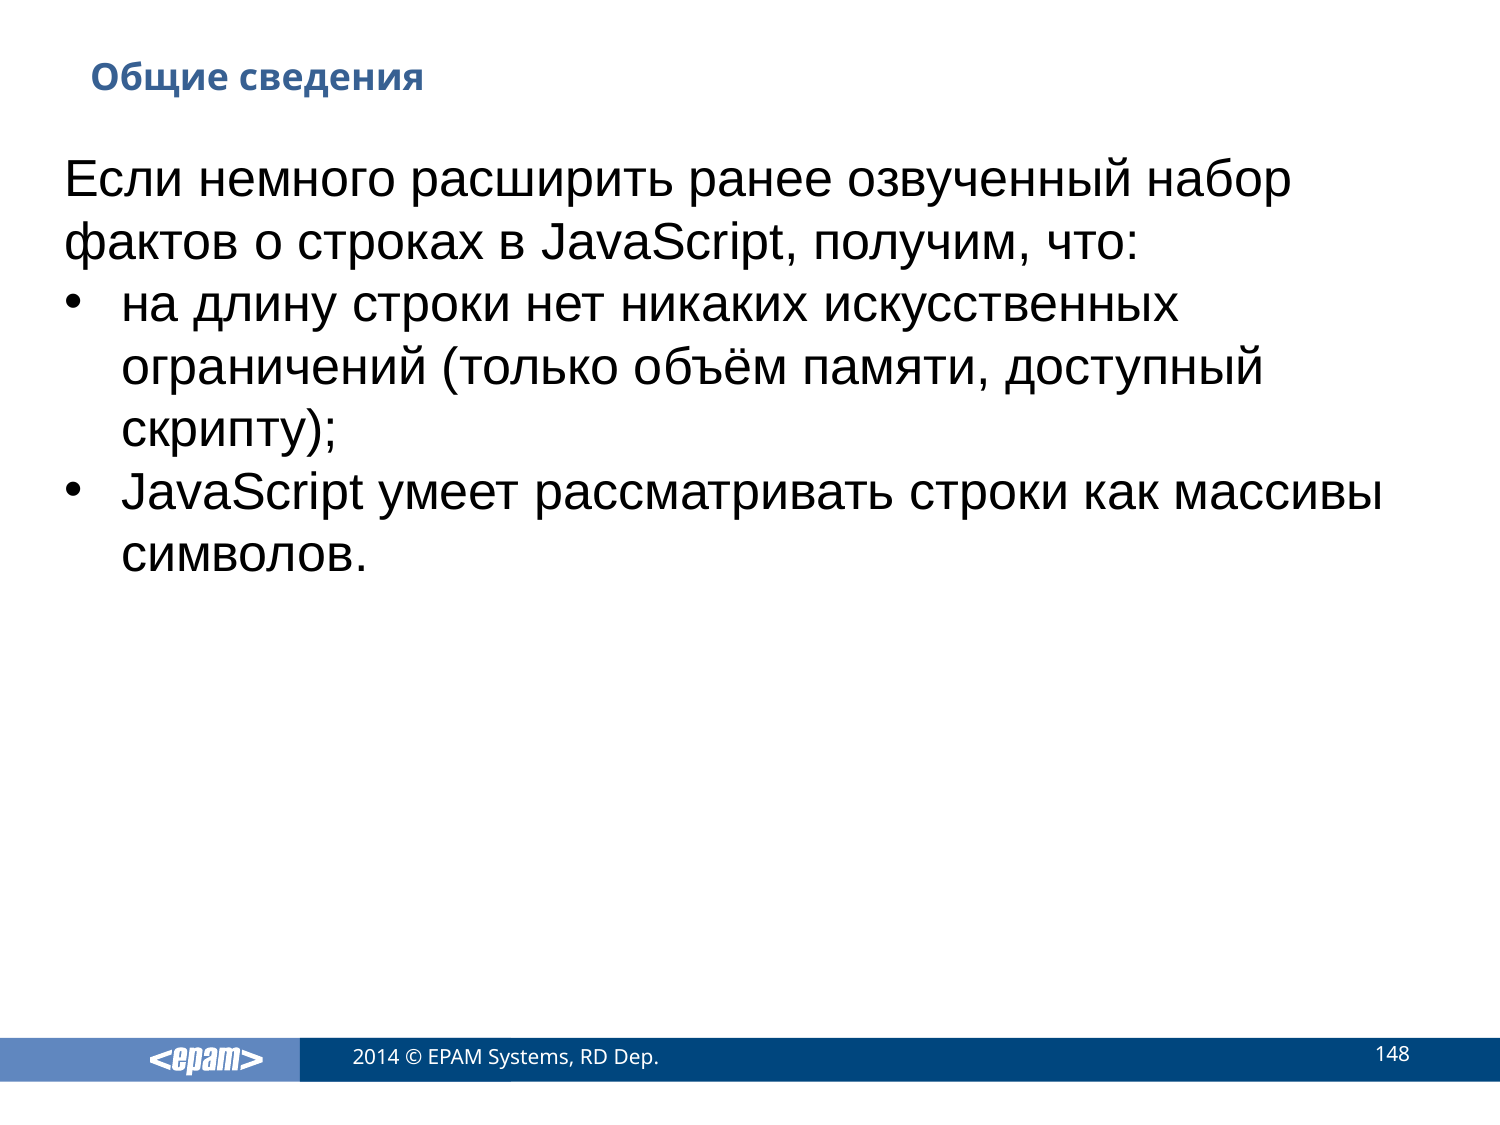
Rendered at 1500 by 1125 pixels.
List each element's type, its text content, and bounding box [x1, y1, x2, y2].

text_box Если немного расширить ранее озвученный набор фактов о строках в JavaScript, получим, что: на длину строки нет никаких искусственных ограничений (только объём памяти, доступный скрипту); JavaScript умеет рассматривать строки как массивы символов. [50, 137, 1438, 590]
title Общие сведения [75, 45, 1425, 137]
footer 2014 © EPAM Systems, RD Dep. [337, 1028, 738, 1088]
slide_number 148 [1262, 1025, 1425, 1085]
